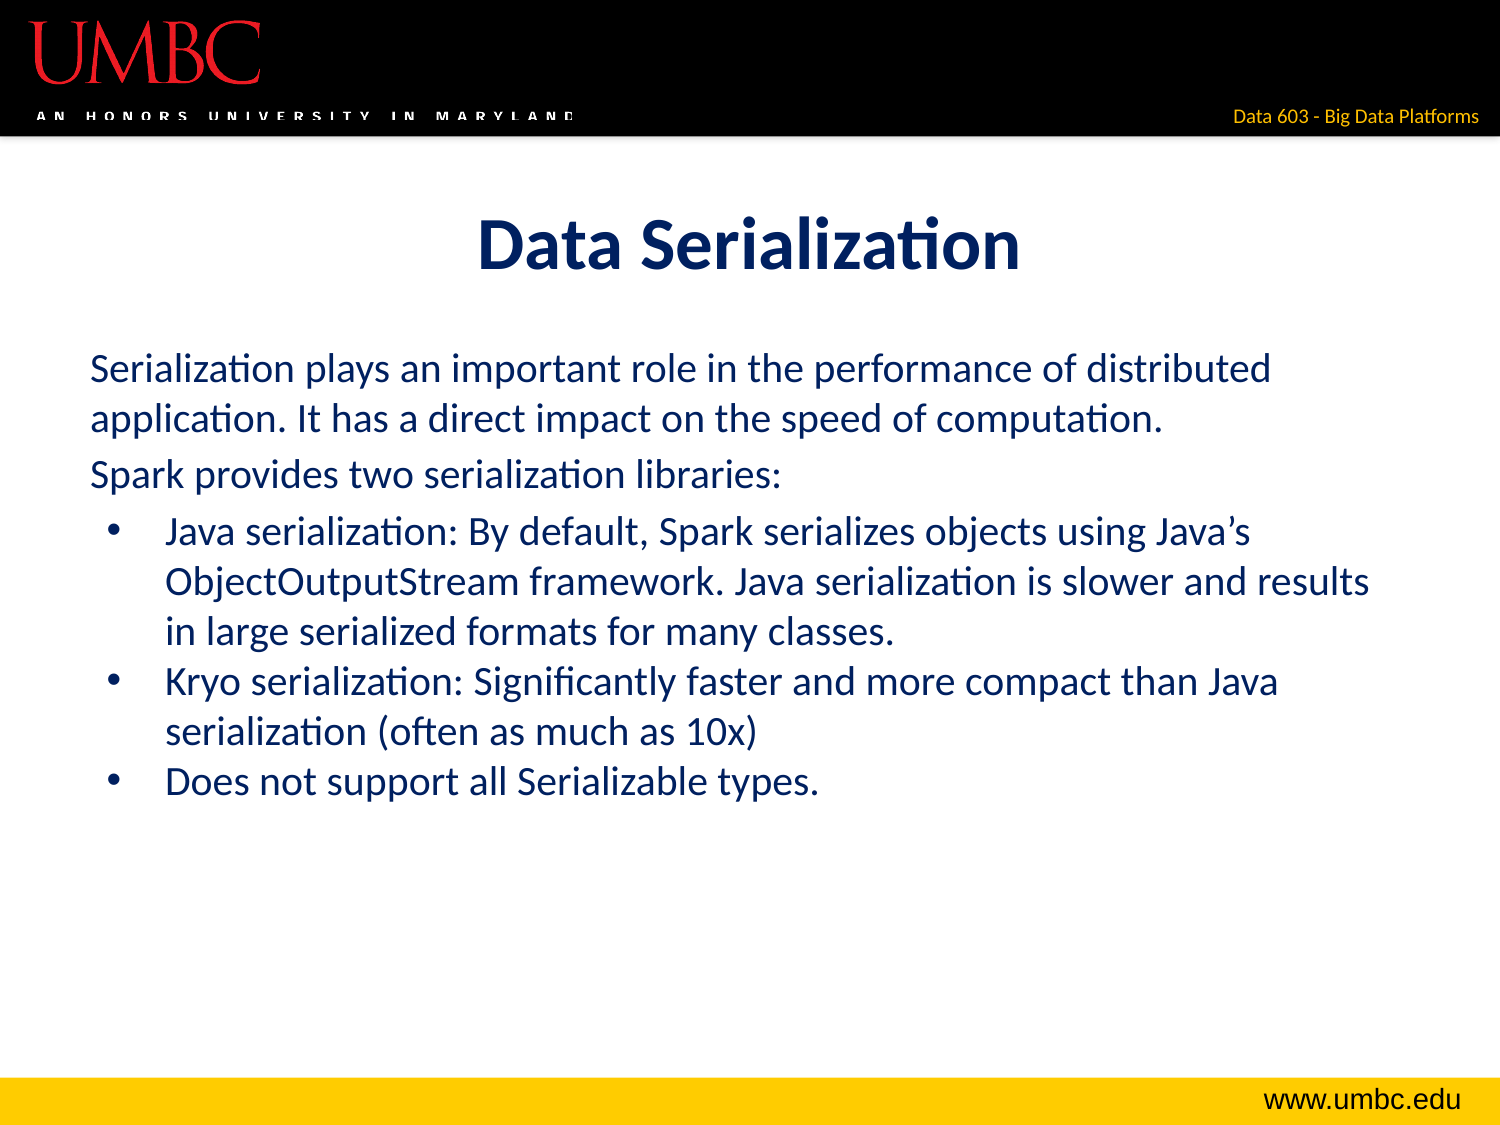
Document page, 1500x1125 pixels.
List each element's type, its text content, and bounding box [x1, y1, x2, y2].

list Serialization plays an important role in the performance of distributed application. It has a direct impact on the speed of computation. Spark provides two serialization libraries: Java serialization: By default, Spark serializes objects using Java’s ObjectOutputStream framework. Java serialization is slower and results in large serialized formats for many classes. Kryo serialization: Significantly faster and more compact than Java serialization (often as much as 10x) Does not support all Serializable types. [75, 333, 1425, 1077]
title Data Serialization [75, 145, 1425, 333]
picture [27, 20, 572, 120]
